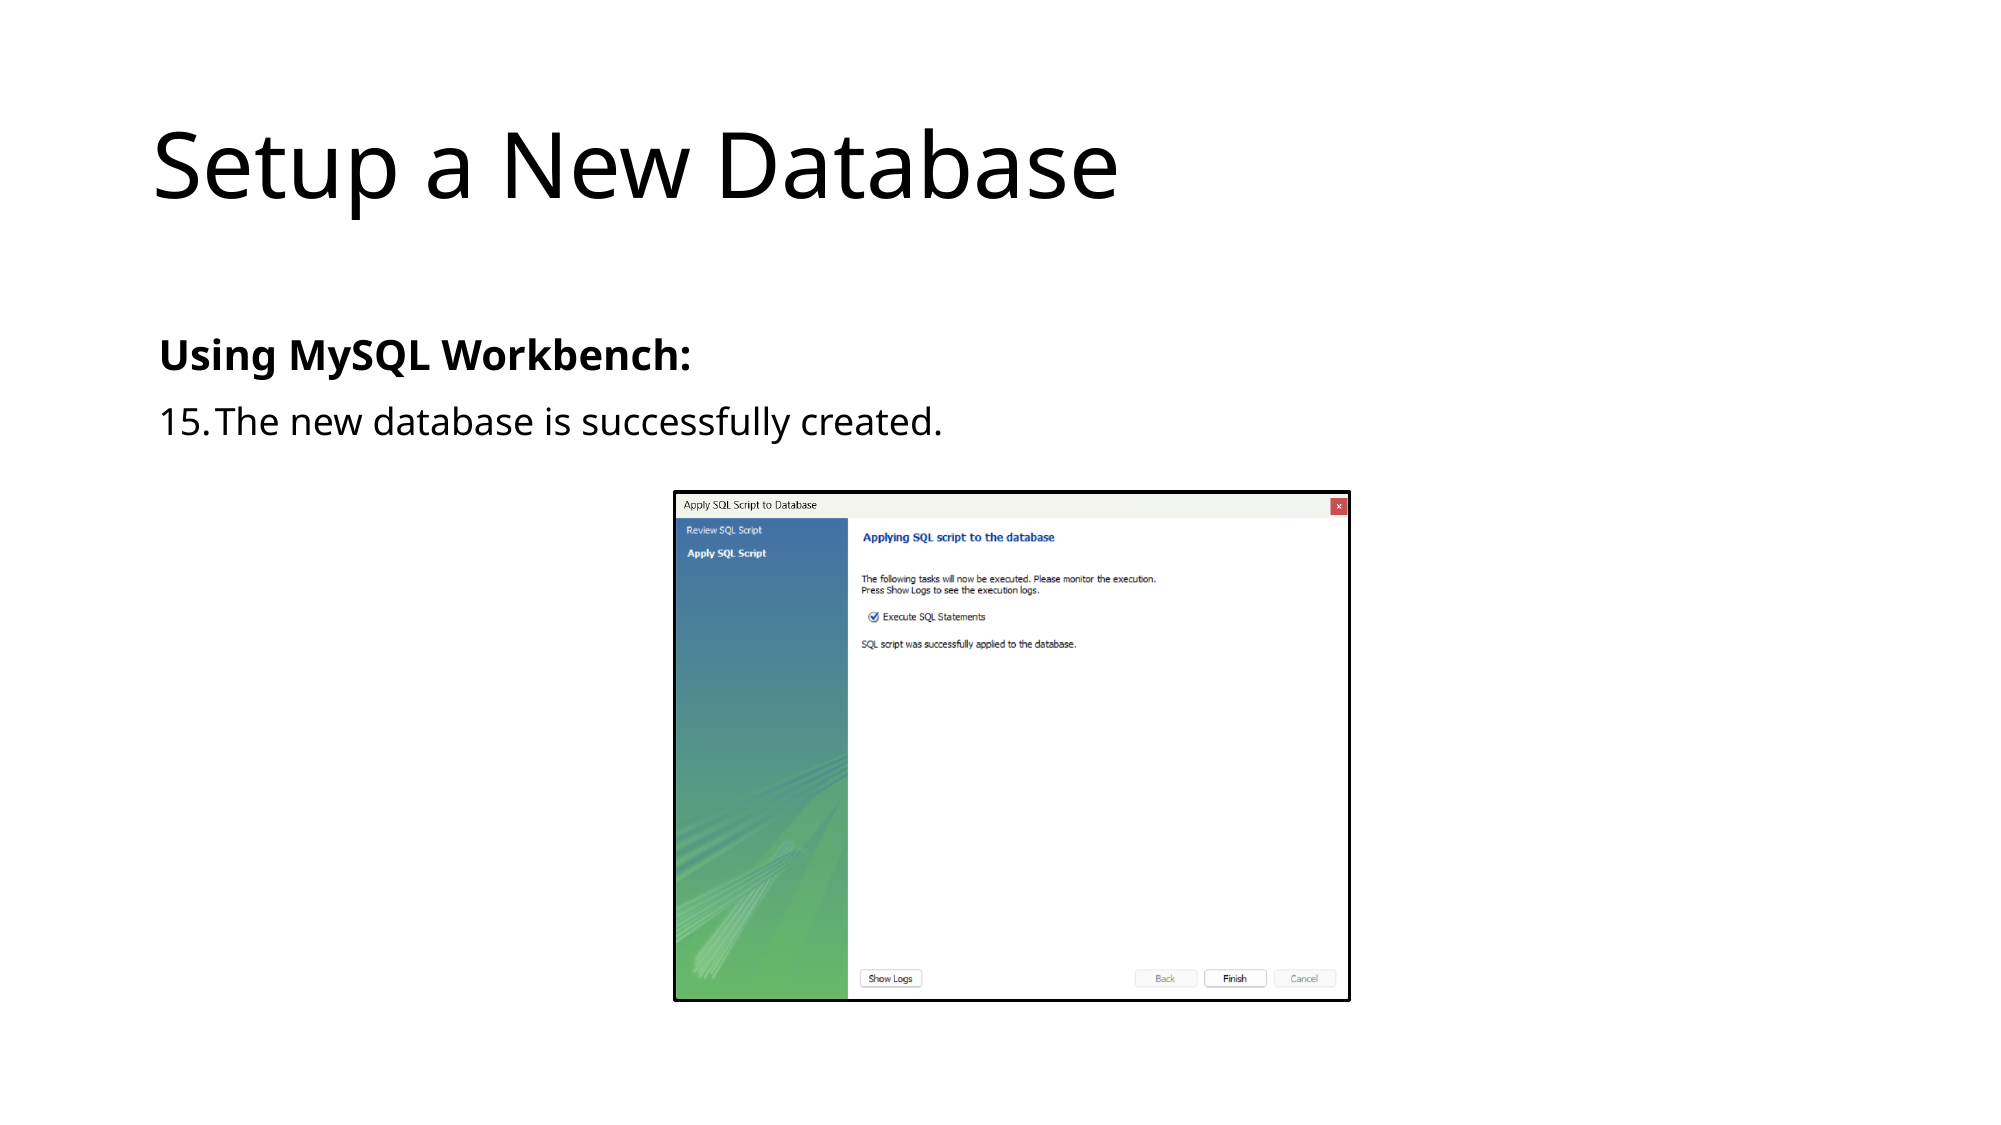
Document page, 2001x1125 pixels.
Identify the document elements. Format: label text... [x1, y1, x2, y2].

text_box Using MySQL Workbench: [137, 326, 714, 396]
list The new database is successfully created. [137, 395, 1863, 1014]
picture [676, 493, 1349, 999]
title Setup a New Database [137, 59, 1863, 278]
